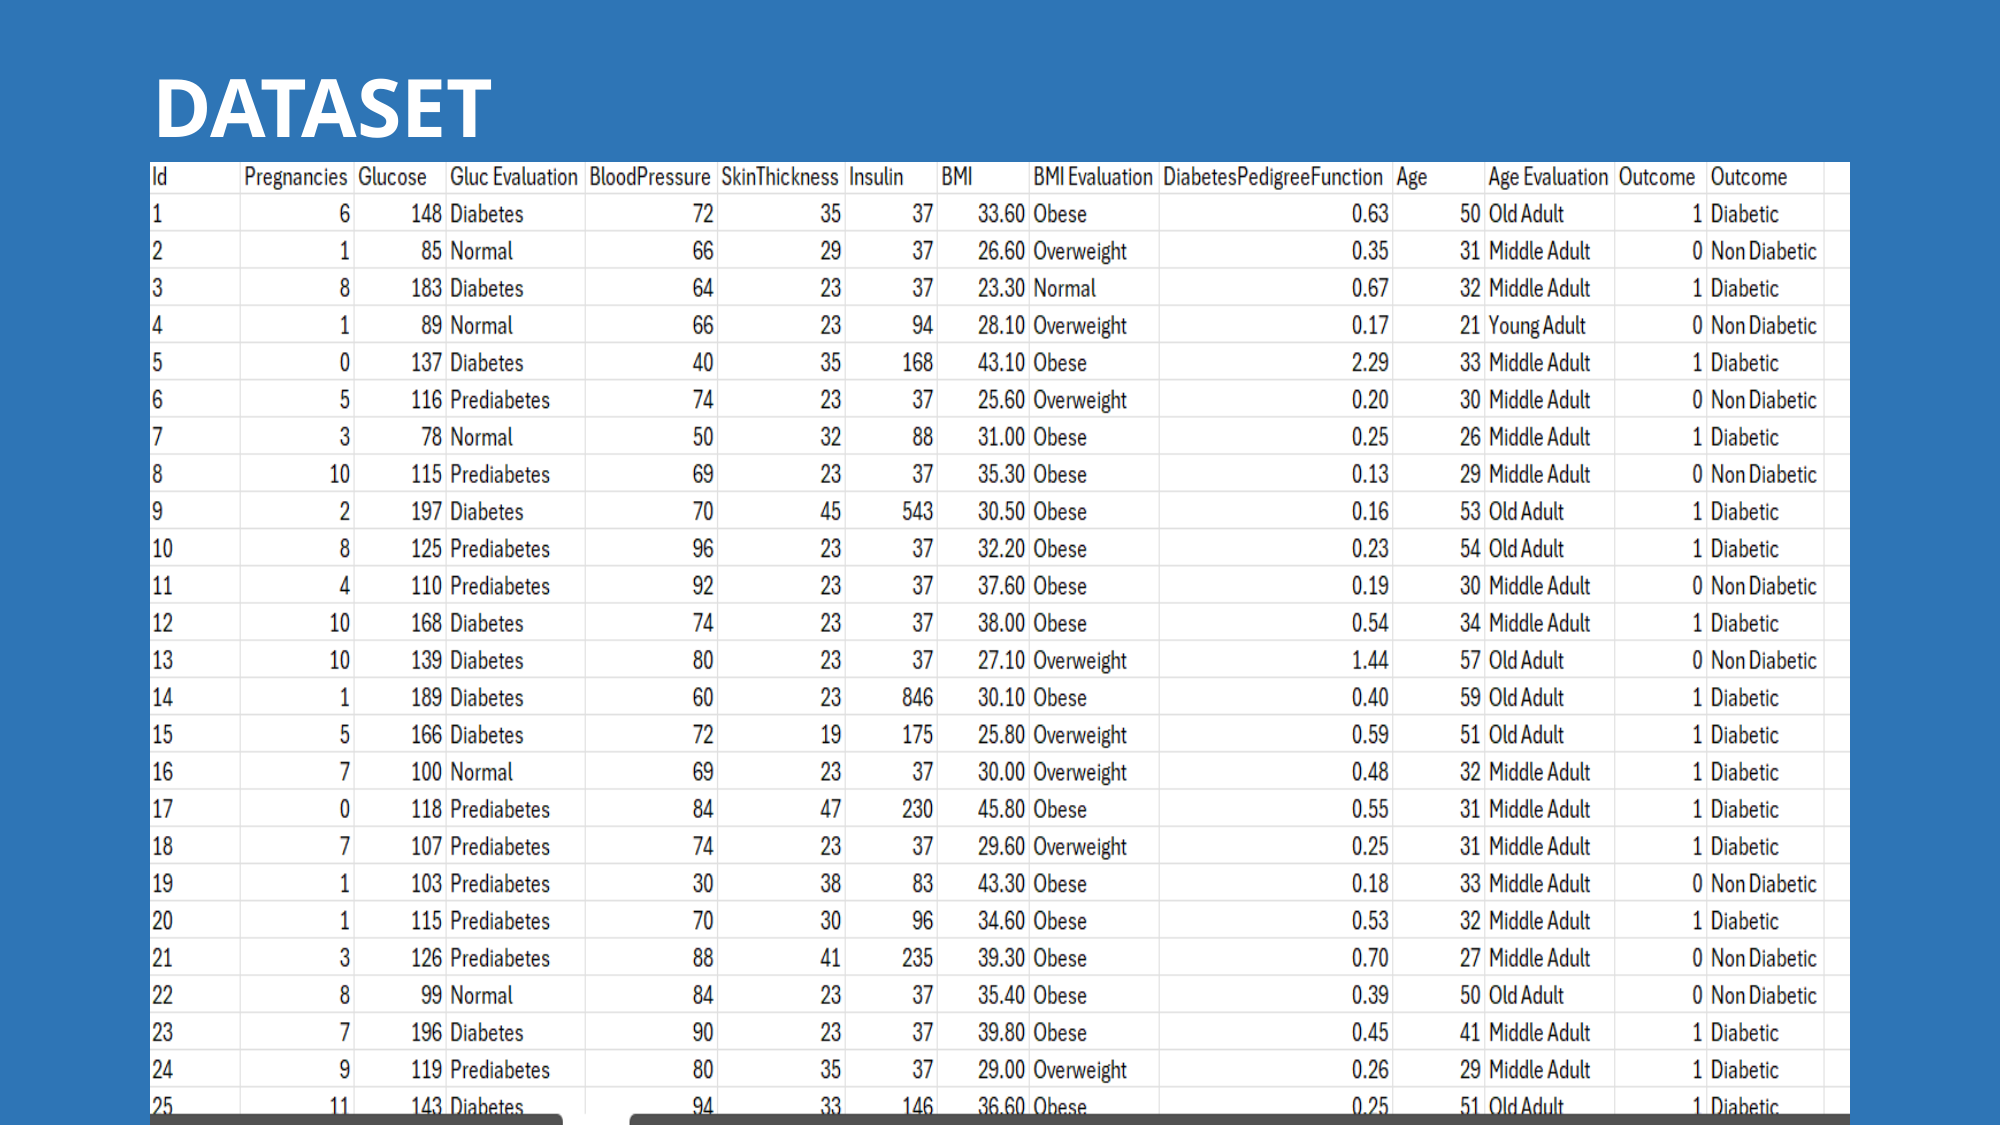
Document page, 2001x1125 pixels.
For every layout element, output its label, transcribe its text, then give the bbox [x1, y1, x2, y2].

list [150, 162, 1850, 1125]
title DATASET [137, 59, 1863, 163]
